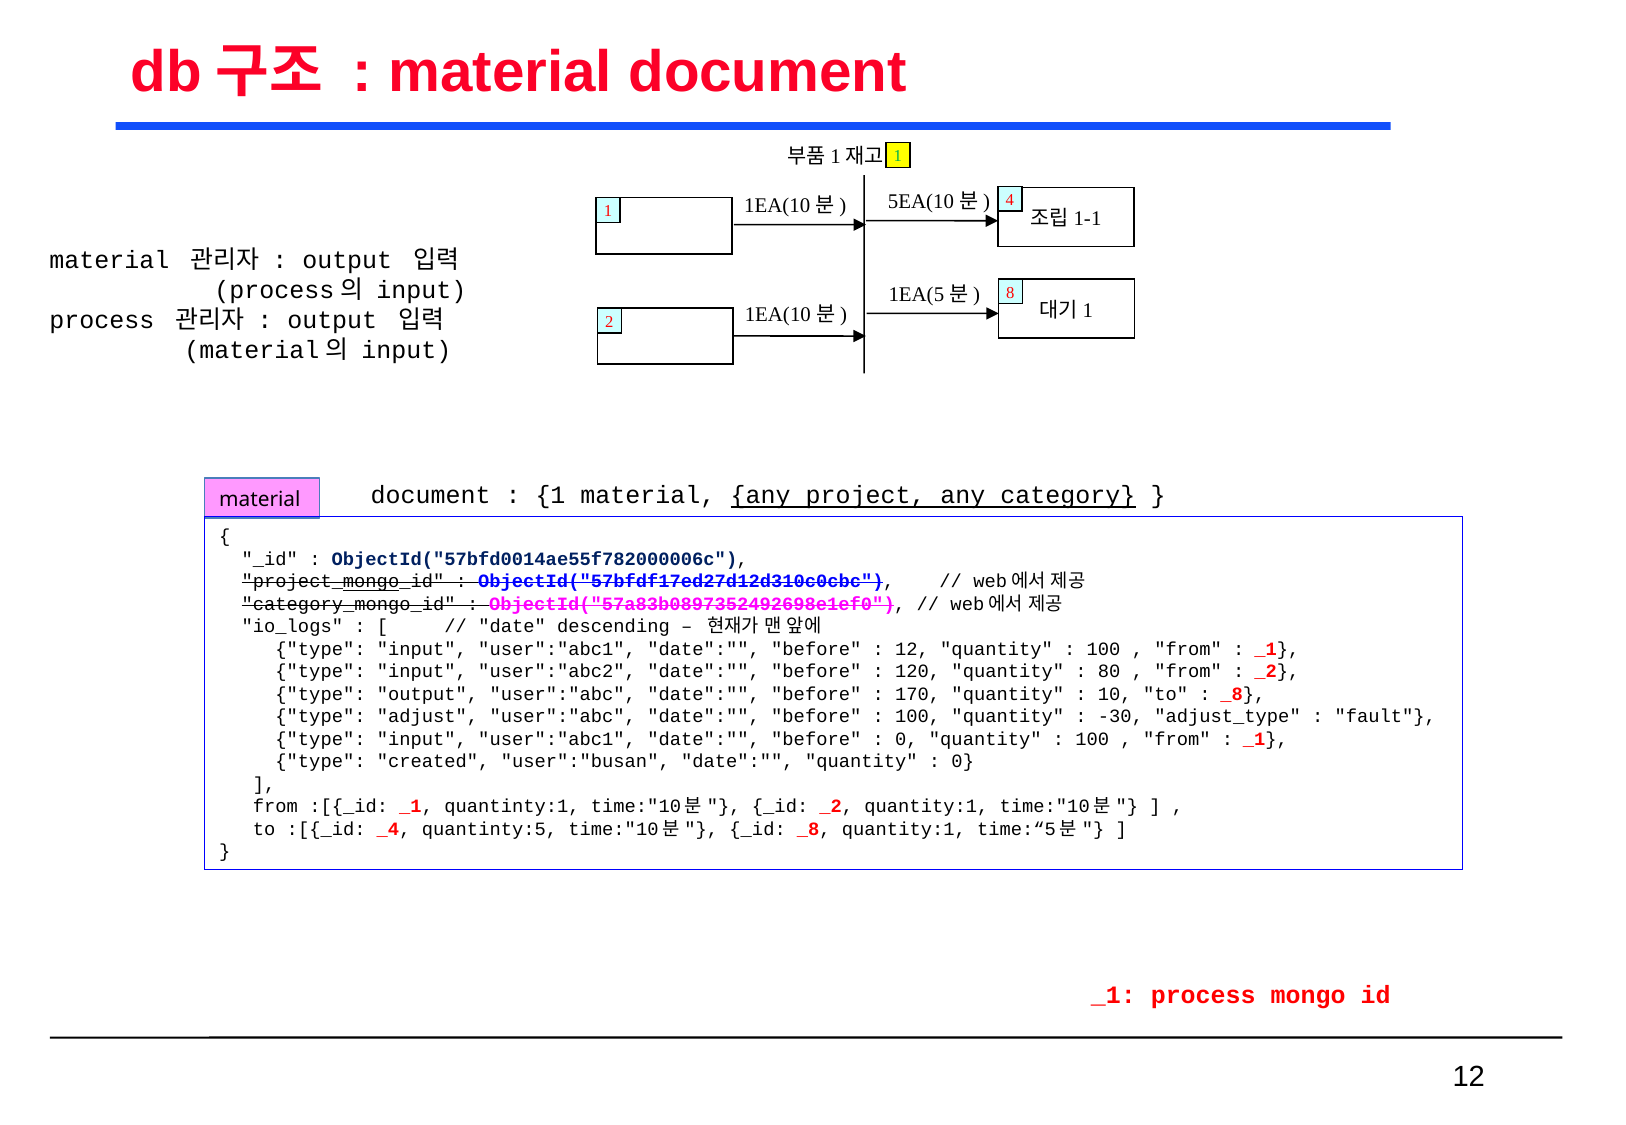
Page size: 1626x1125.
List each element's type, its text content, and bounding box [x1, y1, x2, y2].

title db구조 : material document [115, 25, 1510, 120]
text_box 부품1재고 [772, 134, 899, 175]
text_box [866, 311, 999, 320]
text_box 외주2(0분) [597, 307, 734, 365]
text_box 외주1(0분) [596, 197, 732, 254]
text_box 1EA(5분) [873, 273, 995, 313]
text_box _1: process mongo id [1076, 971, 1406, 1017]
text_box 1EA(10분) [730, 293, 862, 334]
slide_number 12 [1162, 1049, 1501, 1101]
text_box 1 [596, 197, 621, 223]
text_box 조립1-1 [997, 187, 1134, 247]
text_box 2 [597, 308, 622, 333]
text_box 1EA(10분) [729, 184, 862, 225]
text_box [733, 334, 866, 343]
text_box [853, 222, 864, 231]
text_box 5EA(10분) [873, 180, 1005, 221]
text_box [985, 221, 998, 227]
text_box 1 [886, 142, 911, 168]
text_box document : {1 material, {any project, any category} } [355, 471, 1181, 517]
text_box material 관리자 : output 입력 (process의 input) process 관리자 : output 입력 (material의 input) [34, 236, 482, 371]
text_box 4 [1005, 186, 1022, 212]
text_box 8 [998, 279, 1023, 304]
text_box 대기1 [998, 279, 1135, 339]
text_box { "_id" : ObjectId("57bfd0014ae55f782000006c"), "project_mongo_id" : ObjectId("57bfdf17ed27d12d310c0cbc"), // web에서 제공 "category_mongo_id" : ObjectId("57a83b0897352492698e1ef0"), // web에서 제공 "io_logs" : [ // "date" descending – 현재가 맨 앞에 {"type": "input", "user":"abc1", "date":"", "before" : 12, "quantity" : 100 , "from" : _1}, {"type": "input", "user":"abc2", "date":"", "before" : 120, "quantity" : 80 , "from" : _2}, {"type": "output", "user":"abc", "date":"", "before" : 170, "quantity" : 10, "to" : _8}, {"type": "adjust", "user":"abc", "date":"", "before" : 100, "quantity" : -30, "adjust_type" : "fault"}, {"type": "input", "user":"abc1", "date":"", "before" : 0, "quantity" : 100 , "from" : _1}, {"type": "created", "user":"busan", "date":"", "quantity" : 0} ], from :[{_id: _1, quantinty:1, time:"10분"}, {_id: _2, quantity:1, time:"10분"} ] , to :[{_id: _4, quantinty:5, time:"10분"}, {_id: _8, quantity:1, time:“5분"} ] } [204, 516, 1463, 870]
text_box material [204, 478, 320, 516]
